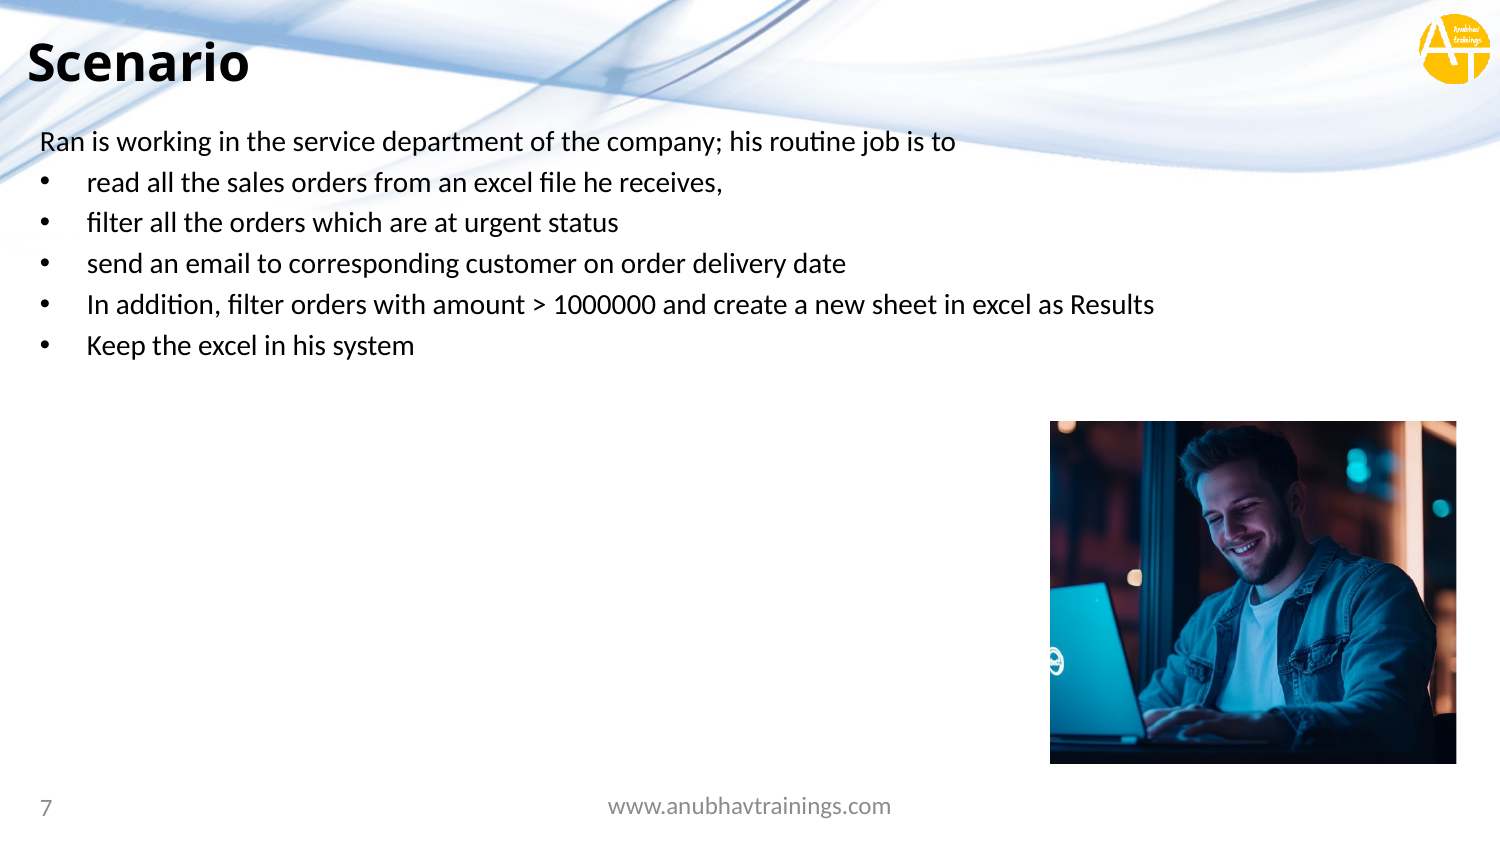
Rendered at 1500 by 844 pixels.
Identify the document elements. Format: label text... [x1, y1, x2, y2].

picture [0, 0, 1500, 844]
title Scenario [12, 21, 1363, 110]
slide_number 7 [24, 784, 100, 830]
footer www.anubhavtrainings.com [512, 782, 988, 827]
text_box Ran is working in the service department of the company; his routine job is to read all the sales orders from an excel file he receives, filter all the orders which are at urgent status send an email to corresponding customer on order delivery date In addition, filter orders with amount > 1000000 and create a new sheet in excel as Results Keep the excel in his system [24, 114, 1475, 782]
